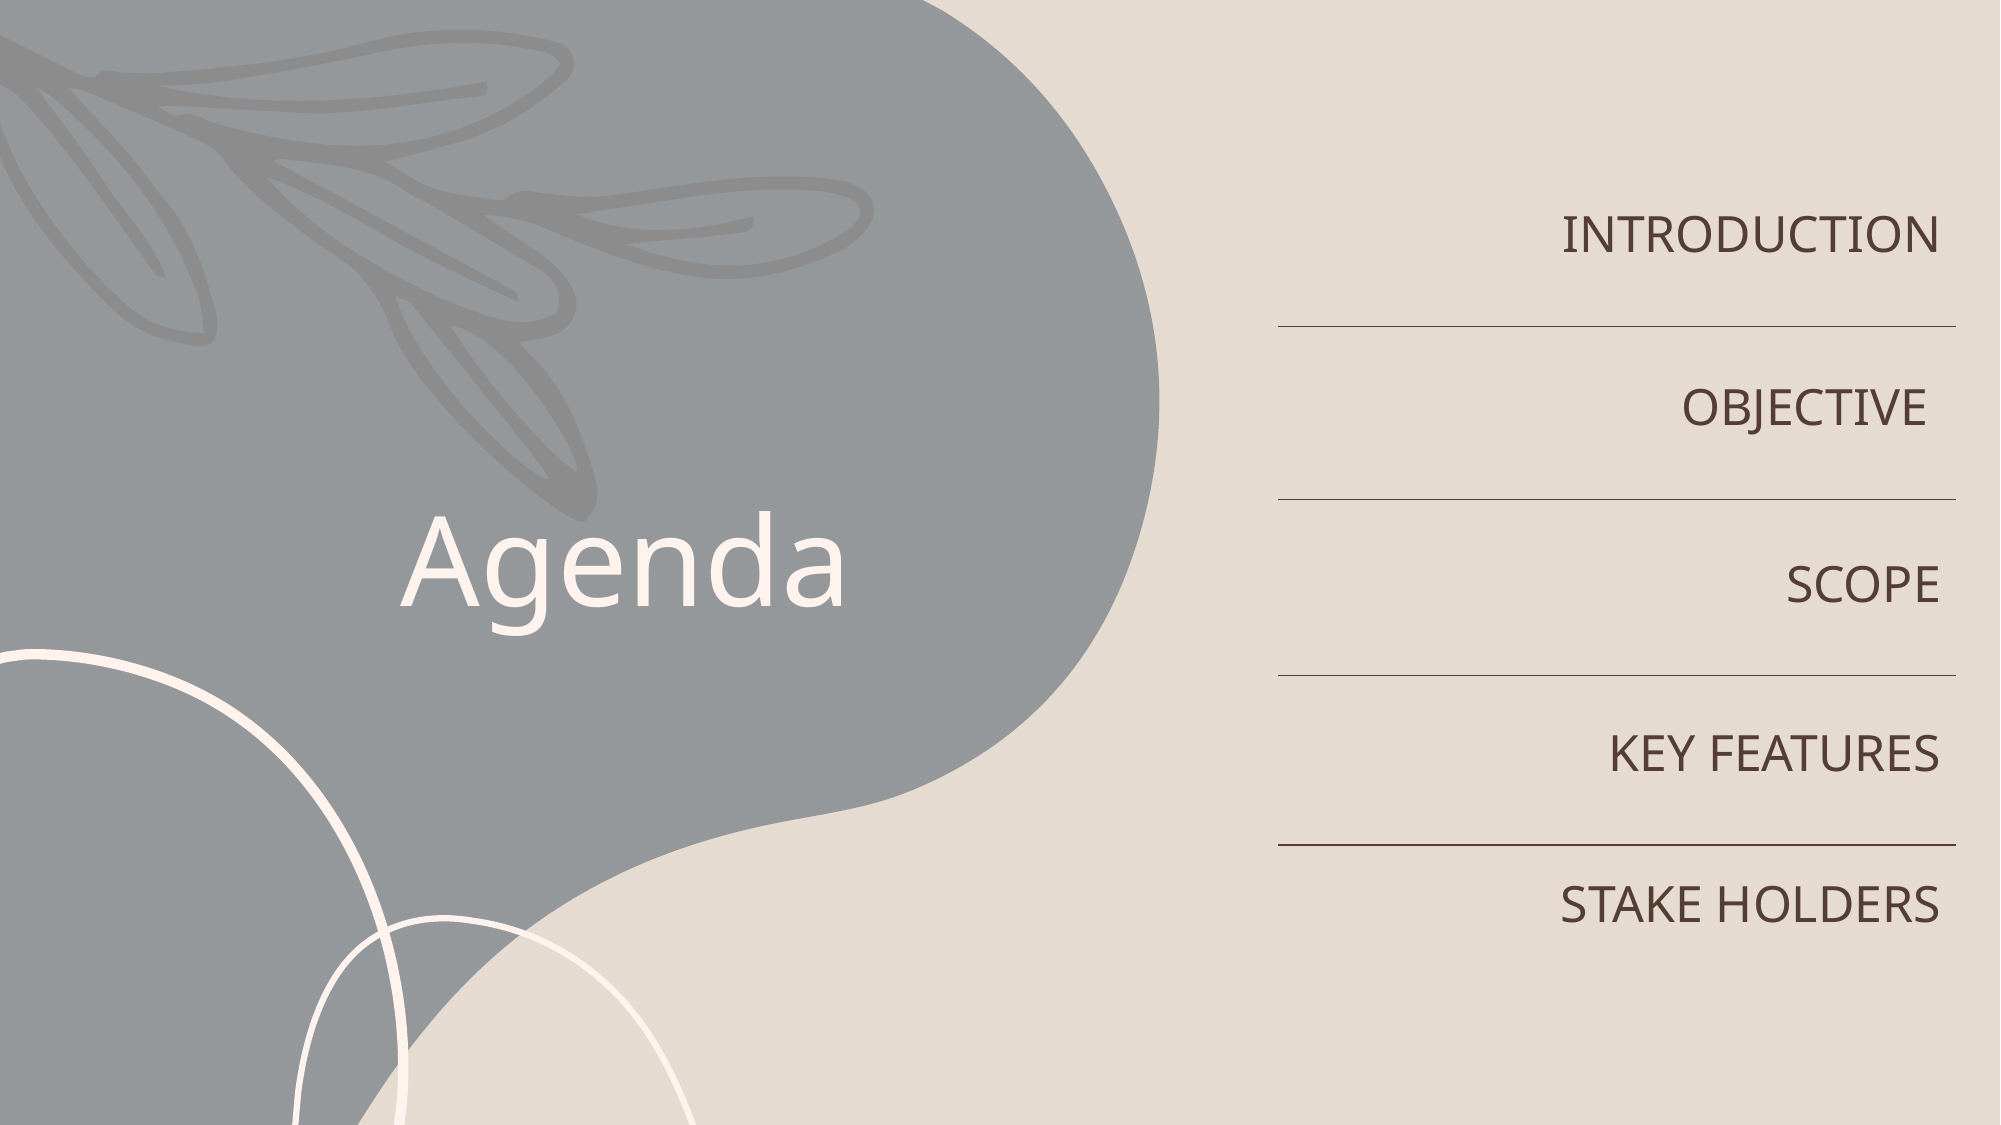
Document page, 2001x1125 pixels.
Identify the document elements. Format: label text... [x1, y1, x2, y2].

title Agenda [115, 457, 1138, 675]
table_cell SCOPE [1278, 500, 1956, 675]
table_cell KEY FEATURES [1278, 676, 1956, 844]
table_cell OBJECTIVE [1278, 327, 1956, 499]
table_cell STAKE HOLDERS [1278, 846, 1956, 996]
table_header INTRODUCTION [1278, 192, 1956, 326]
